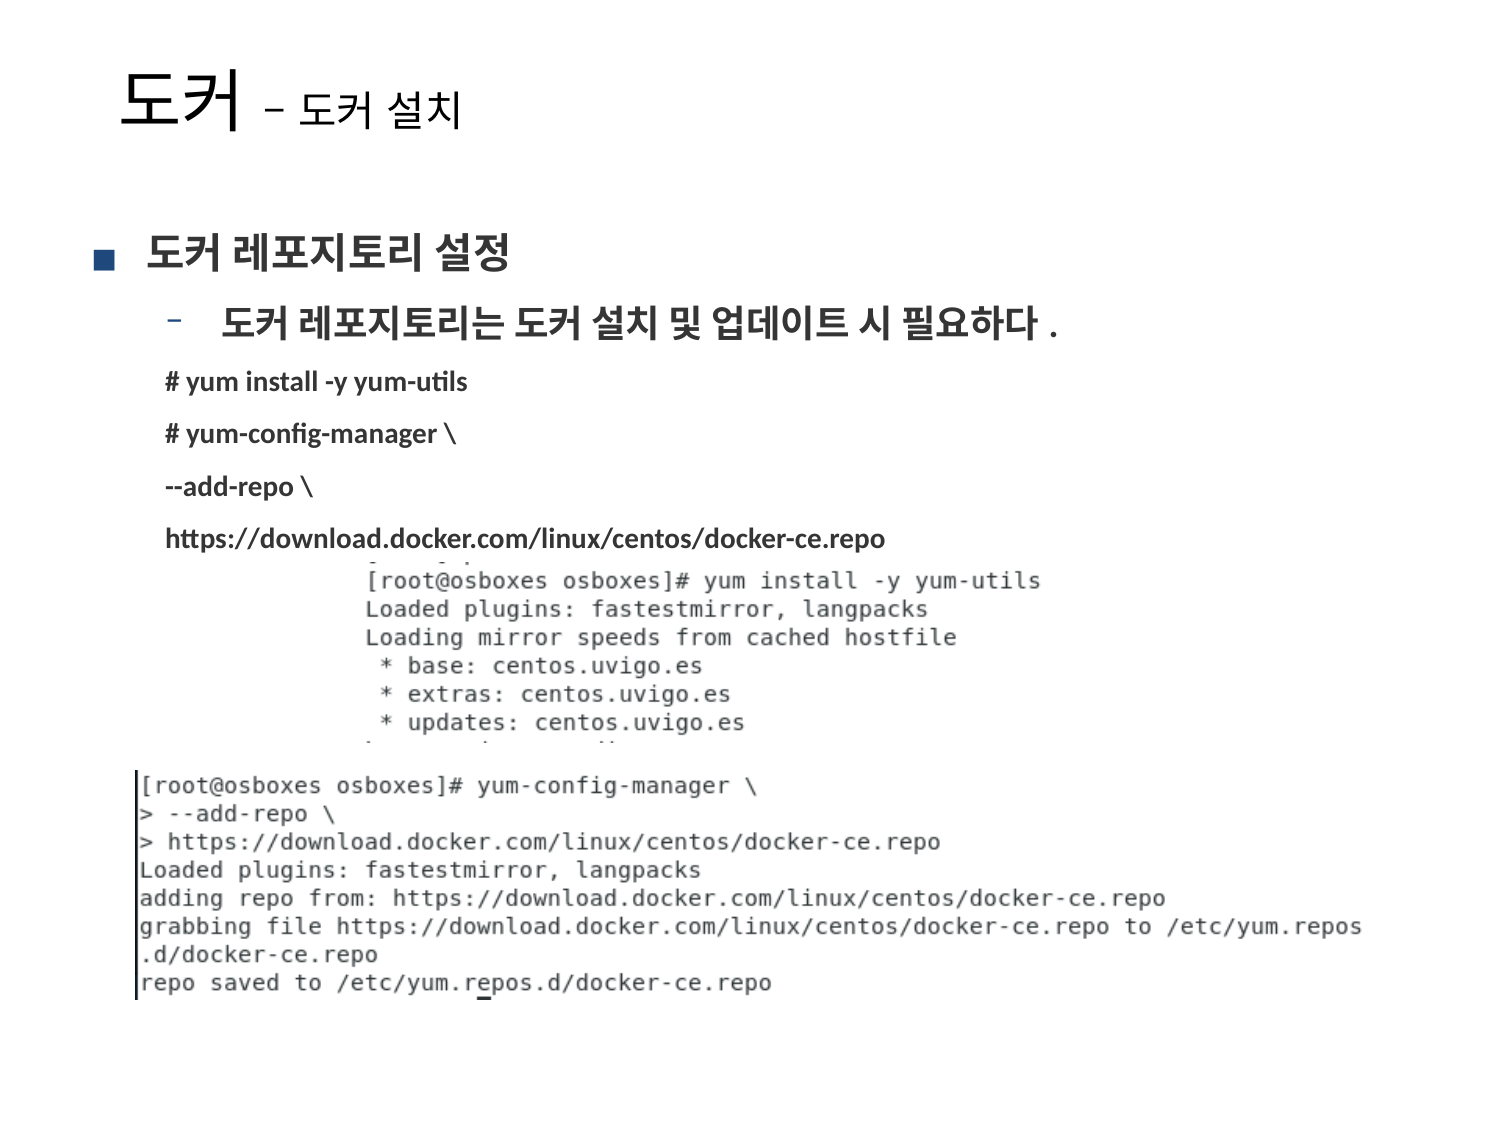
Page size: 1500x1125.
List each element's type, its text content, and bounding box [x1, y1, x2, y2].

title 도커 – 도커 설치 [103, 59, 1397, 194]
picture [364, 562, 1136, 743]
text_box 도커 레포지토리 설정 도커 레포지토리는 도커 설치 및 업데이트 시 필요하다. # yum install -y yum-utils # yum-config-manager \ --add-repo \ https://download.docker.com/linux/centos/docker-ce.repo [74, 194, 1425, 414]
picture [135, 770, 1365, 1001]
